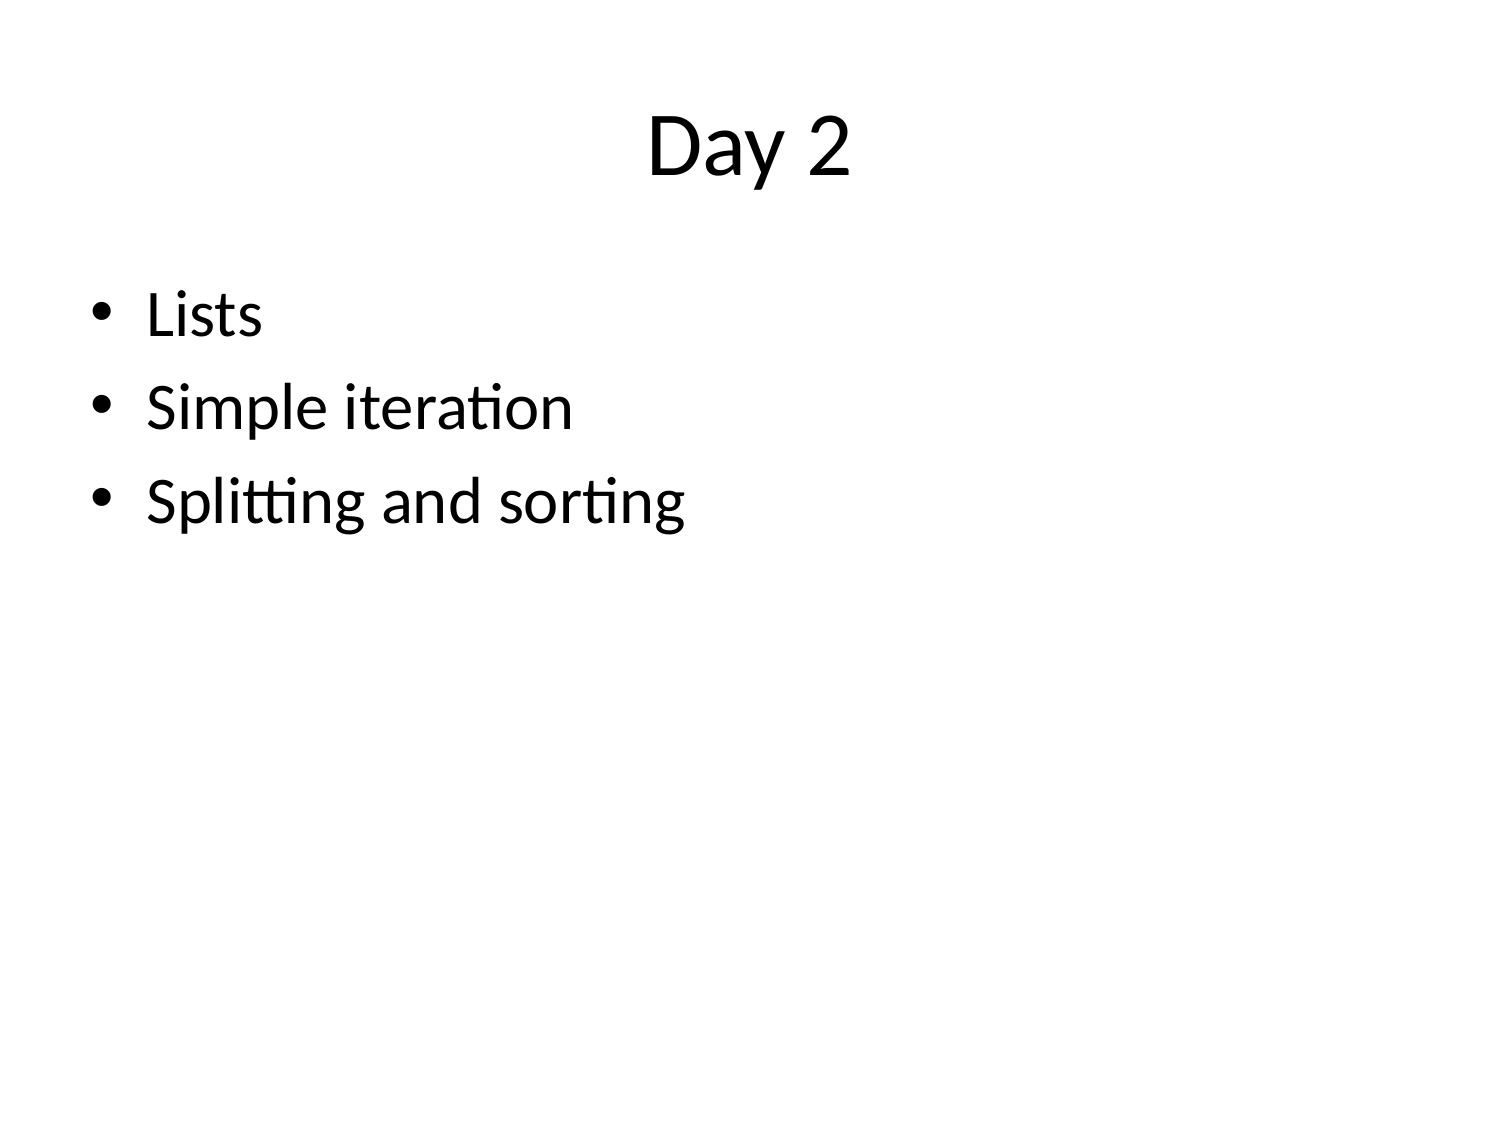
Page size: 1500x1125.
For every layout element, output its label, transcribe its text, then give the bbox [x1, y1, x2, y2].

list Lists Simple iteration Splitting and sorting [75, 262, 1425, 1005]
title Day 2 [75, 45, 1425, 233]
